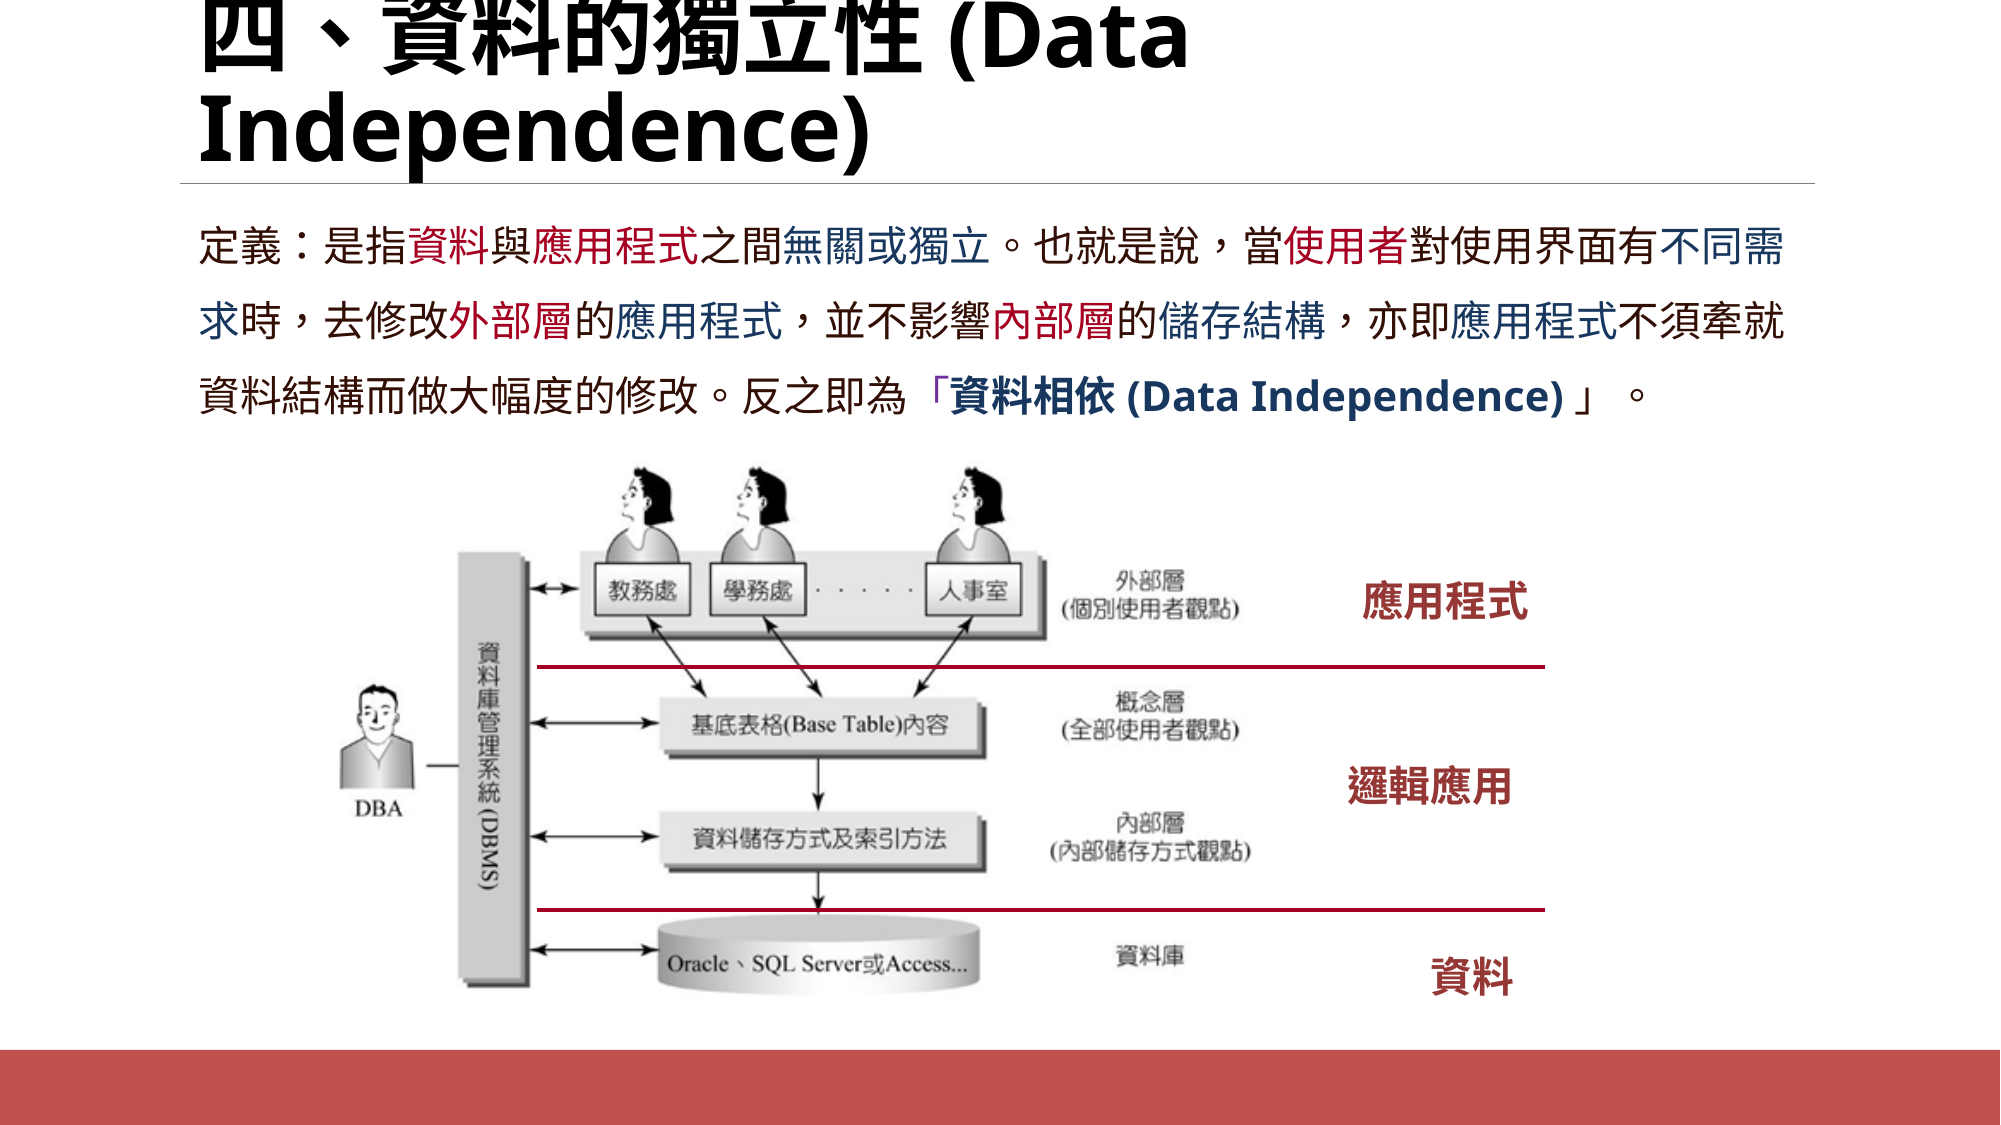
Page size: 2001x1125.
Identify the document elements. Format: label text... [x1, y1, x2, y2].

text_box 邏輯應用 [1332, 752, 1529, 818]
picture [334, 460, 1265, 1016]
text_box 資料 [1416, 943, 1530, 1008]
text_box 應用程式 [1347, 567, 1545, 632]
text_box 定義：是指資料與應用程式之間無關或獨立。也就是說，當使用者對使用界面有不同需求時，去修改外部層的應用程式，並不影響內部層的儲存結構，亦即應用程式不須牽就資料結構而做大幅度的修改。反之即為「資料相依(Data Independence)」。 [183, 187, 1816, 428]
title 四、資料的獨立性(Data Independence) [183, 0, 1899, 188]
